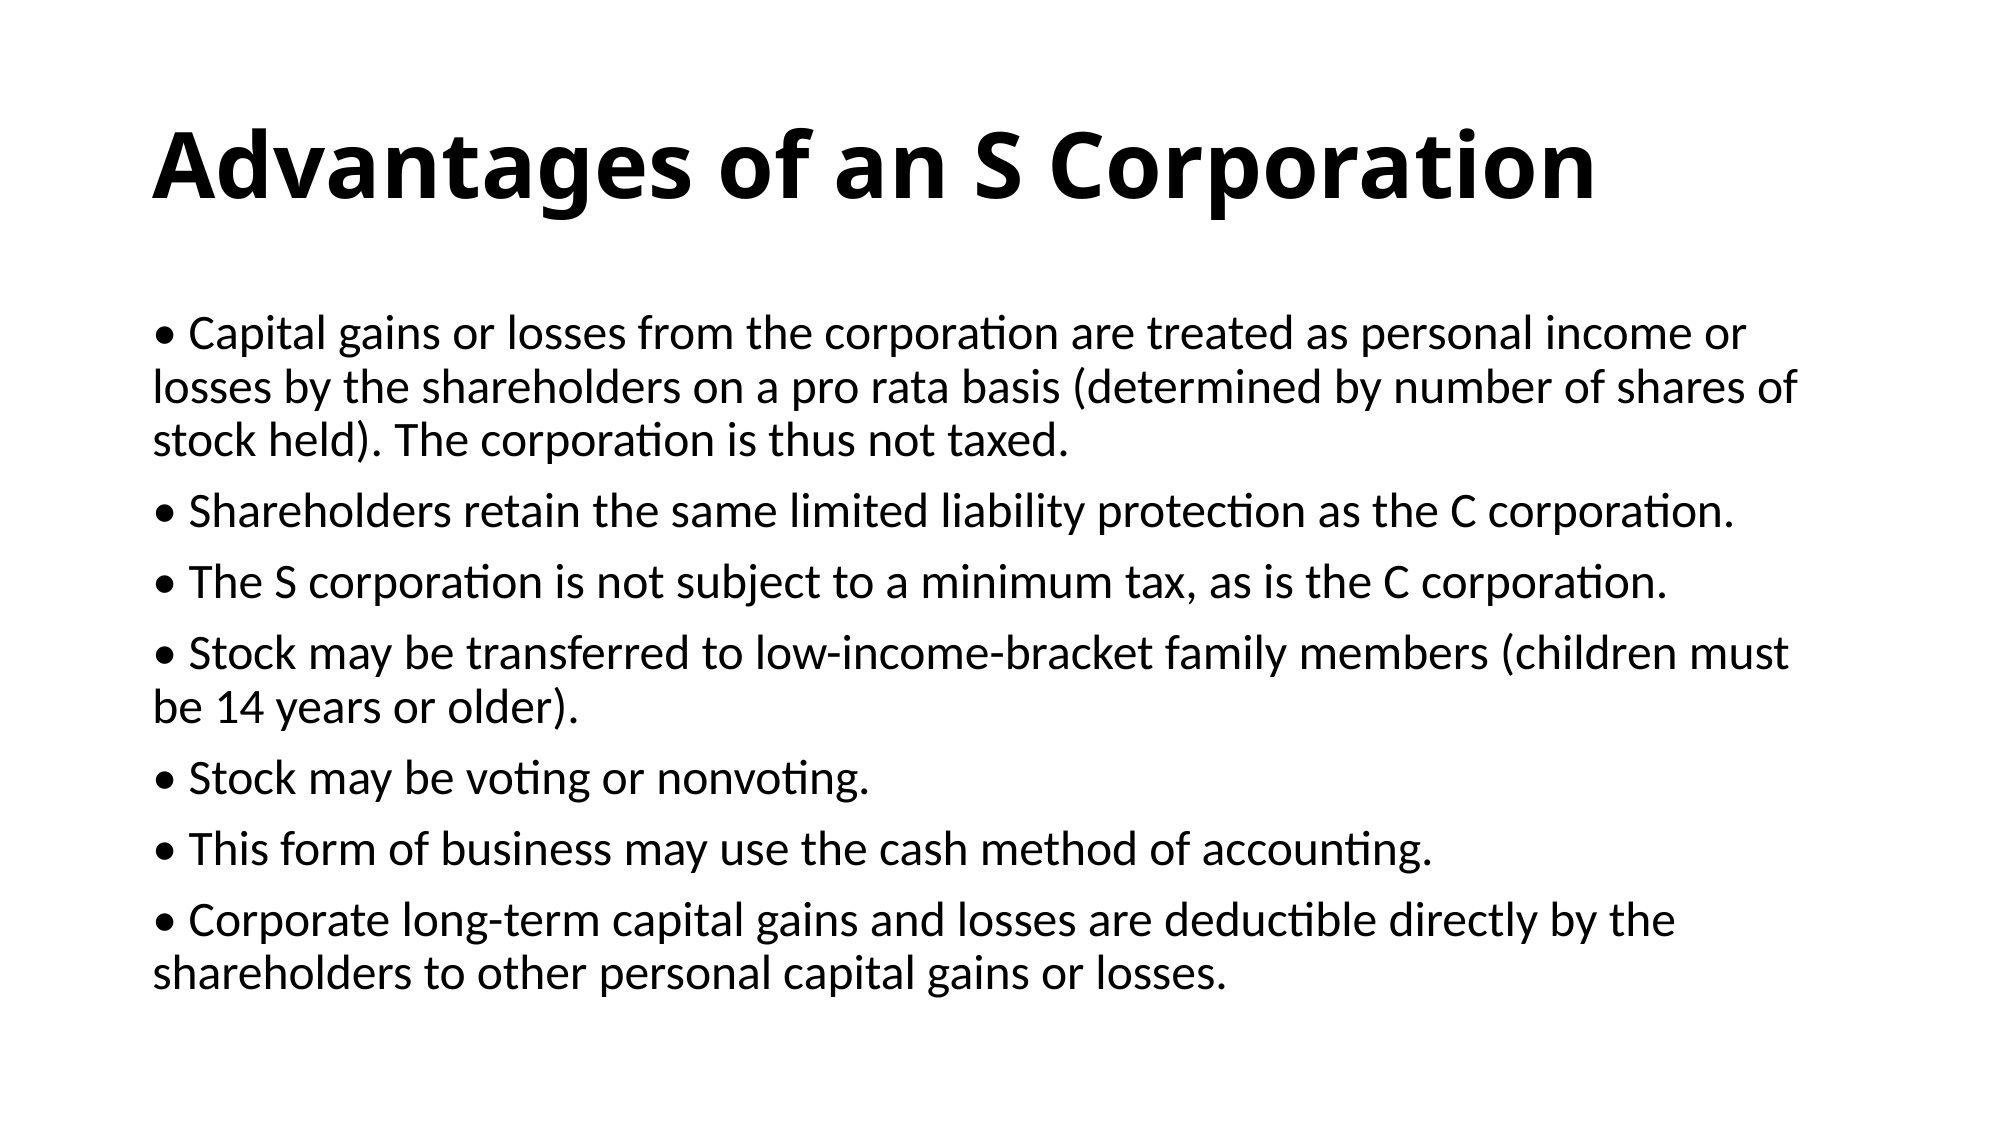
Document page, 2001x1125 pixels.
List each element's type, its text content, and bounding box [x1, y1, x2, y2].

list • Capital gains or losses from the corporation are treated as personal income or losses by the shareholders on a pro rata basis (determined by number of shares of stock held). The corporation is thus not taxed. • Shareholders retain the same limited liability protection as the C corporation. • The S corporation is not subject to a minimum tax, as is the C corporation. • Stock may be transferred to low-income-bracket family members (children must be 14 years or older). • Stock may be voting or nonvoting. • This form of business may use the cash method of accounting. • Corporate long-term capital gains and losses are deductible directly by the shareholders to other personal capital gains or losses. [137, 299, 1863, 1014]
title Advantages of an S Corporation [137, 59, 1863, 278]
